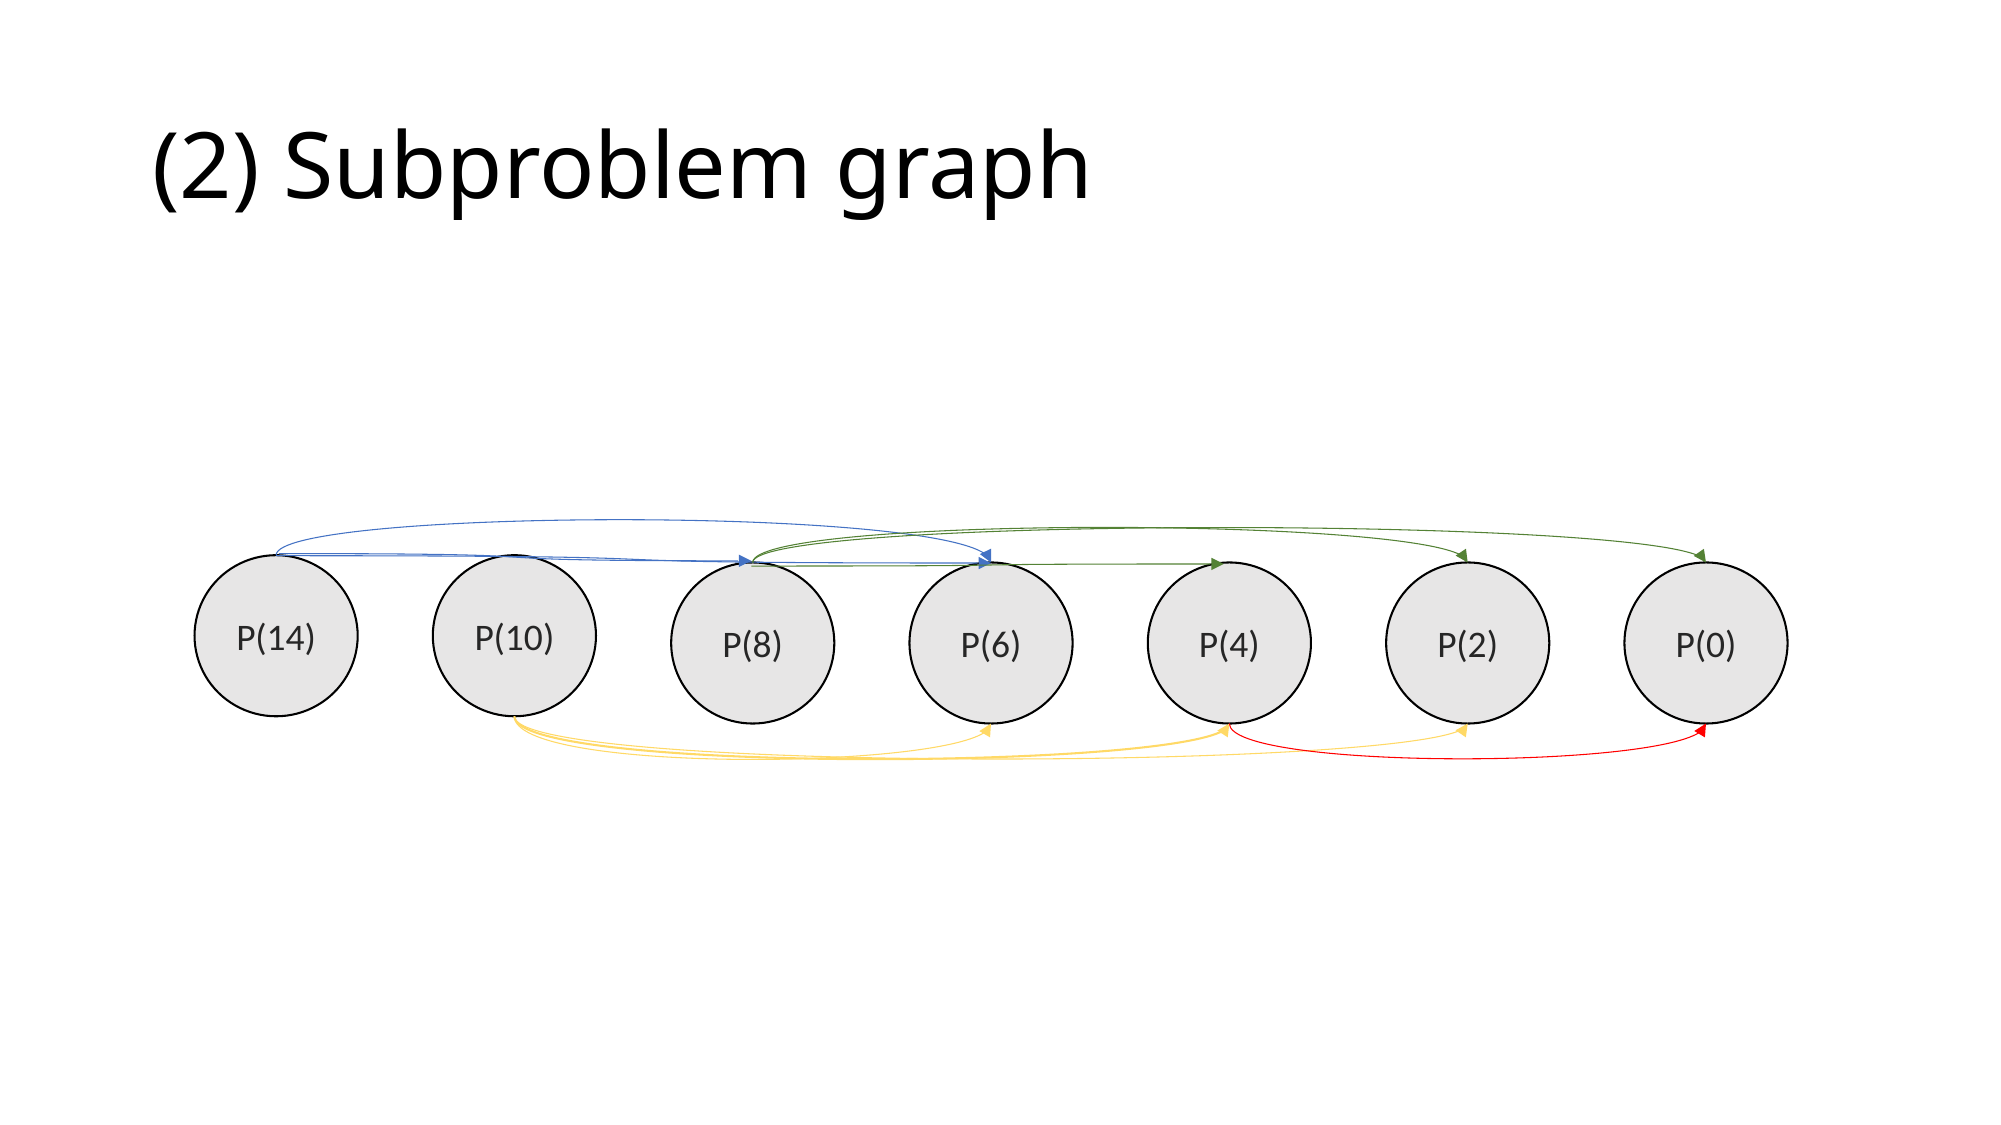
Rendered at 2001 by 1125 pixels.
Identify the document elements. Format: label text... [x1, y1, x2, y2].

text_box P(10) [519, 558, 598, 718]
text_box P(6) [908, 566, 986, 725]
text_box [749, 481, 757, 959]
text_box P(0) [1623, 561, 1789, 725]
text_box P(2) [1385, 561, 1467, 725]
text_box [629, 201, 638, 917]
text_box P(10) [431, 557, 511, 718]
text_box P(8) [670, 563, 749, 725]
text_box P(8) [757, 567, 836, 725]
text_box P(2) [1470, 561, 1551, 725]
title (2) Subproblem graph [137, 59, 1863, 278]
text_box P(4) [1232, 561, 1312, 725]
text_box P(6) [995, 566, 1074, 725]
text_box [511, 320, 519, 794]
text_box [868, 362, 876, 1078]
text_box P(14) [193, 554, 359, 718]
text_box P(4) [1146, 561, 1229, 725]
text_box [987, 243, 995, 1125]
